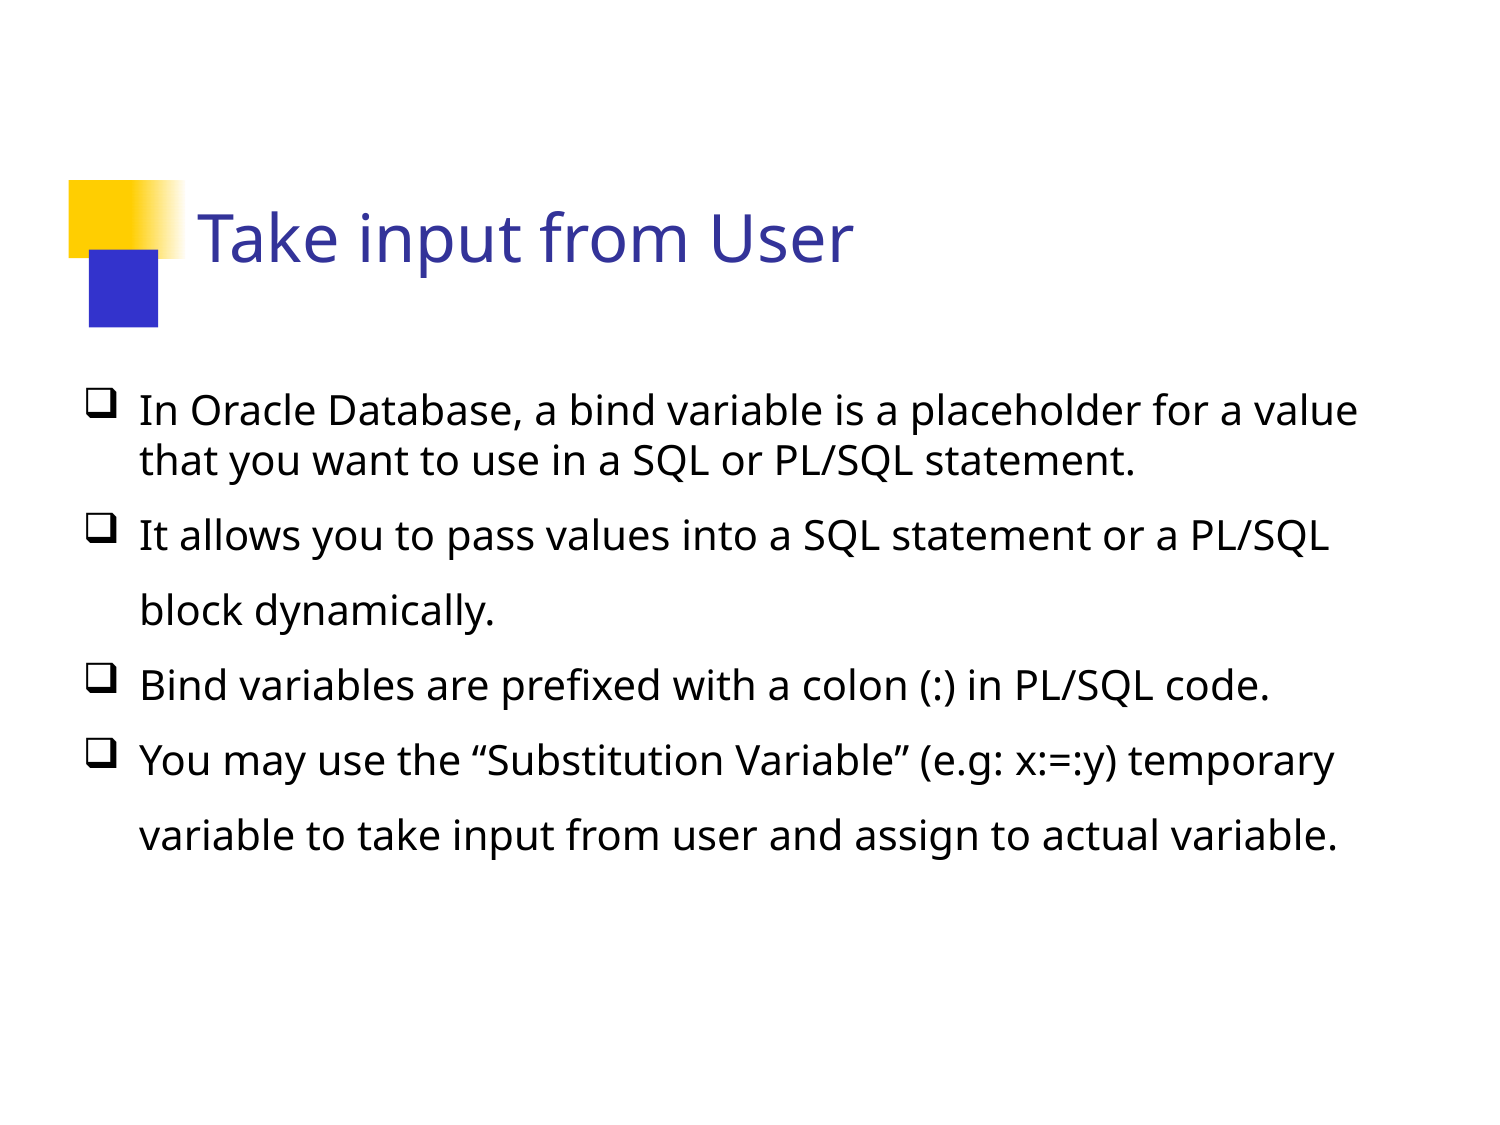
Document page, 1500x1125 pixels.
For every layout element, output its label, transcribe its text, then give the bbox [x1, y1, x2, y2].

picture [131, 180, 186, 259]
title Take input from User [197, 195, 1500, 384]
list In Oracle Database, a bind variable is a placeholder for a value that you want to use in a SQL or PL/SQL statement. It allows you to pass values into a SQL statement or a PL/SQL block dynamically. Bind variables are prefixed with a colon (:) in PL/SQL code. You may use the “Substitution Variable” (e.g: x:=:y) temporary variable to take input from user and assign to actual variable. [82, 383, 1417, 1022]
